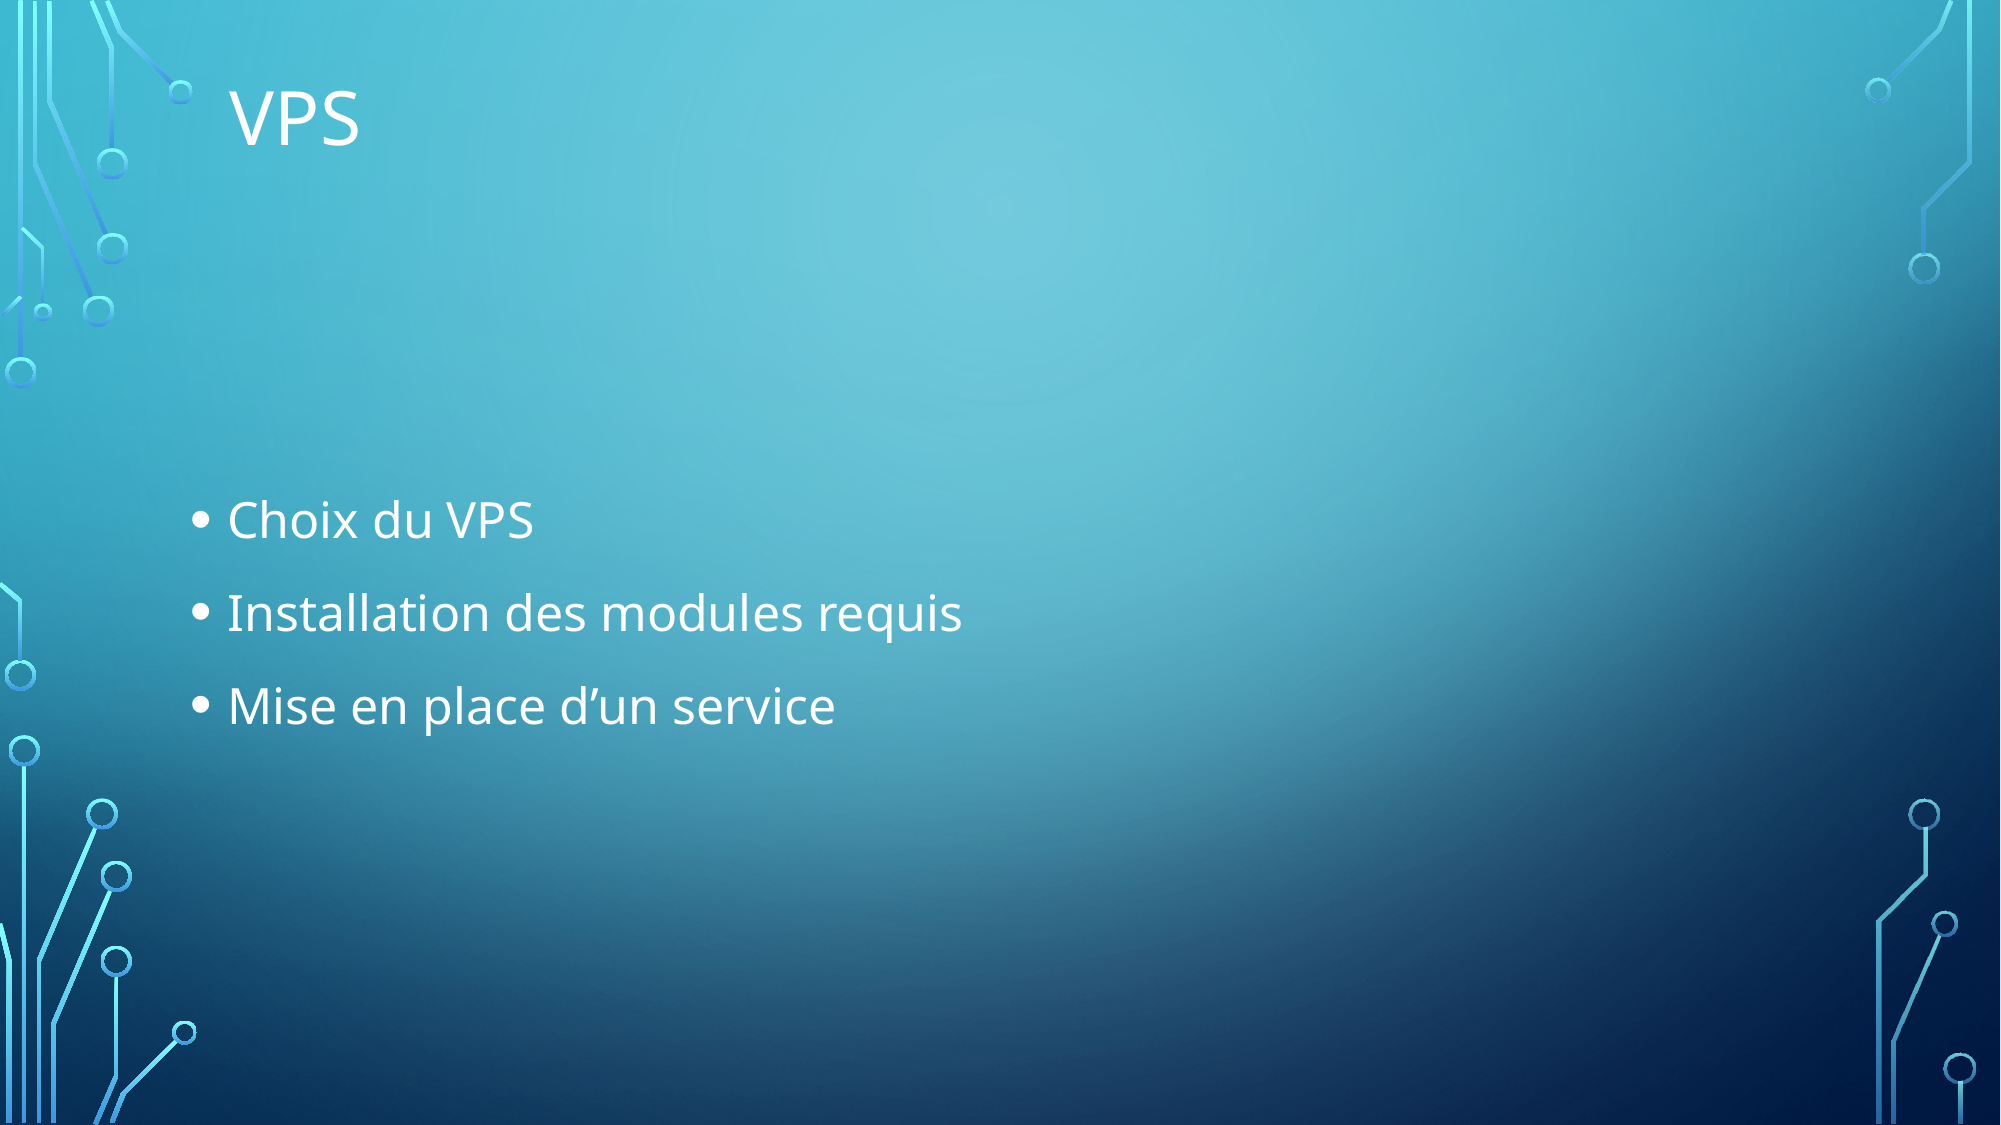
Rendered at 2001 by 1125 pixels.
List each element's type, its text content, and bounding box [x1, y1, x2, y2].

list Choix du VPS Installation des modules requis Mise en place d’un service [174, 469, 1800, 745]
title VPS [214, 0, 1840, 243]
